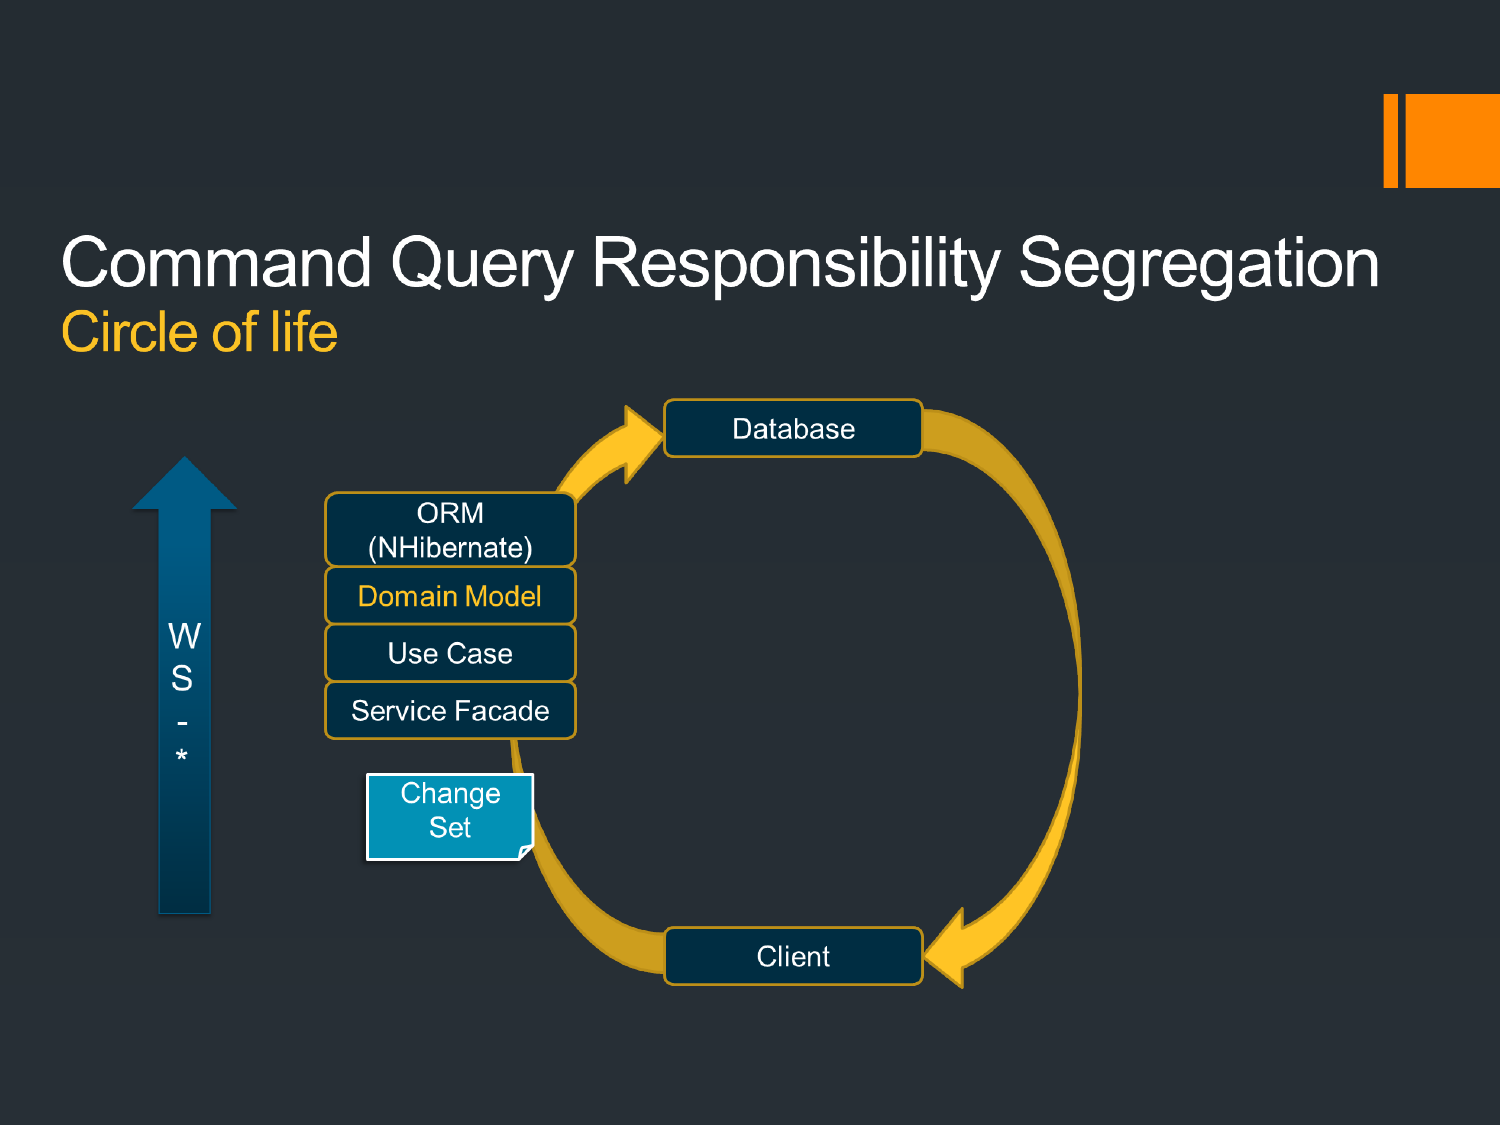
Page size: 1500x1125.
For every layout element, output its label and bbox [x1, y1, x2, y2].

picture [16, 195, 1459, 992]
